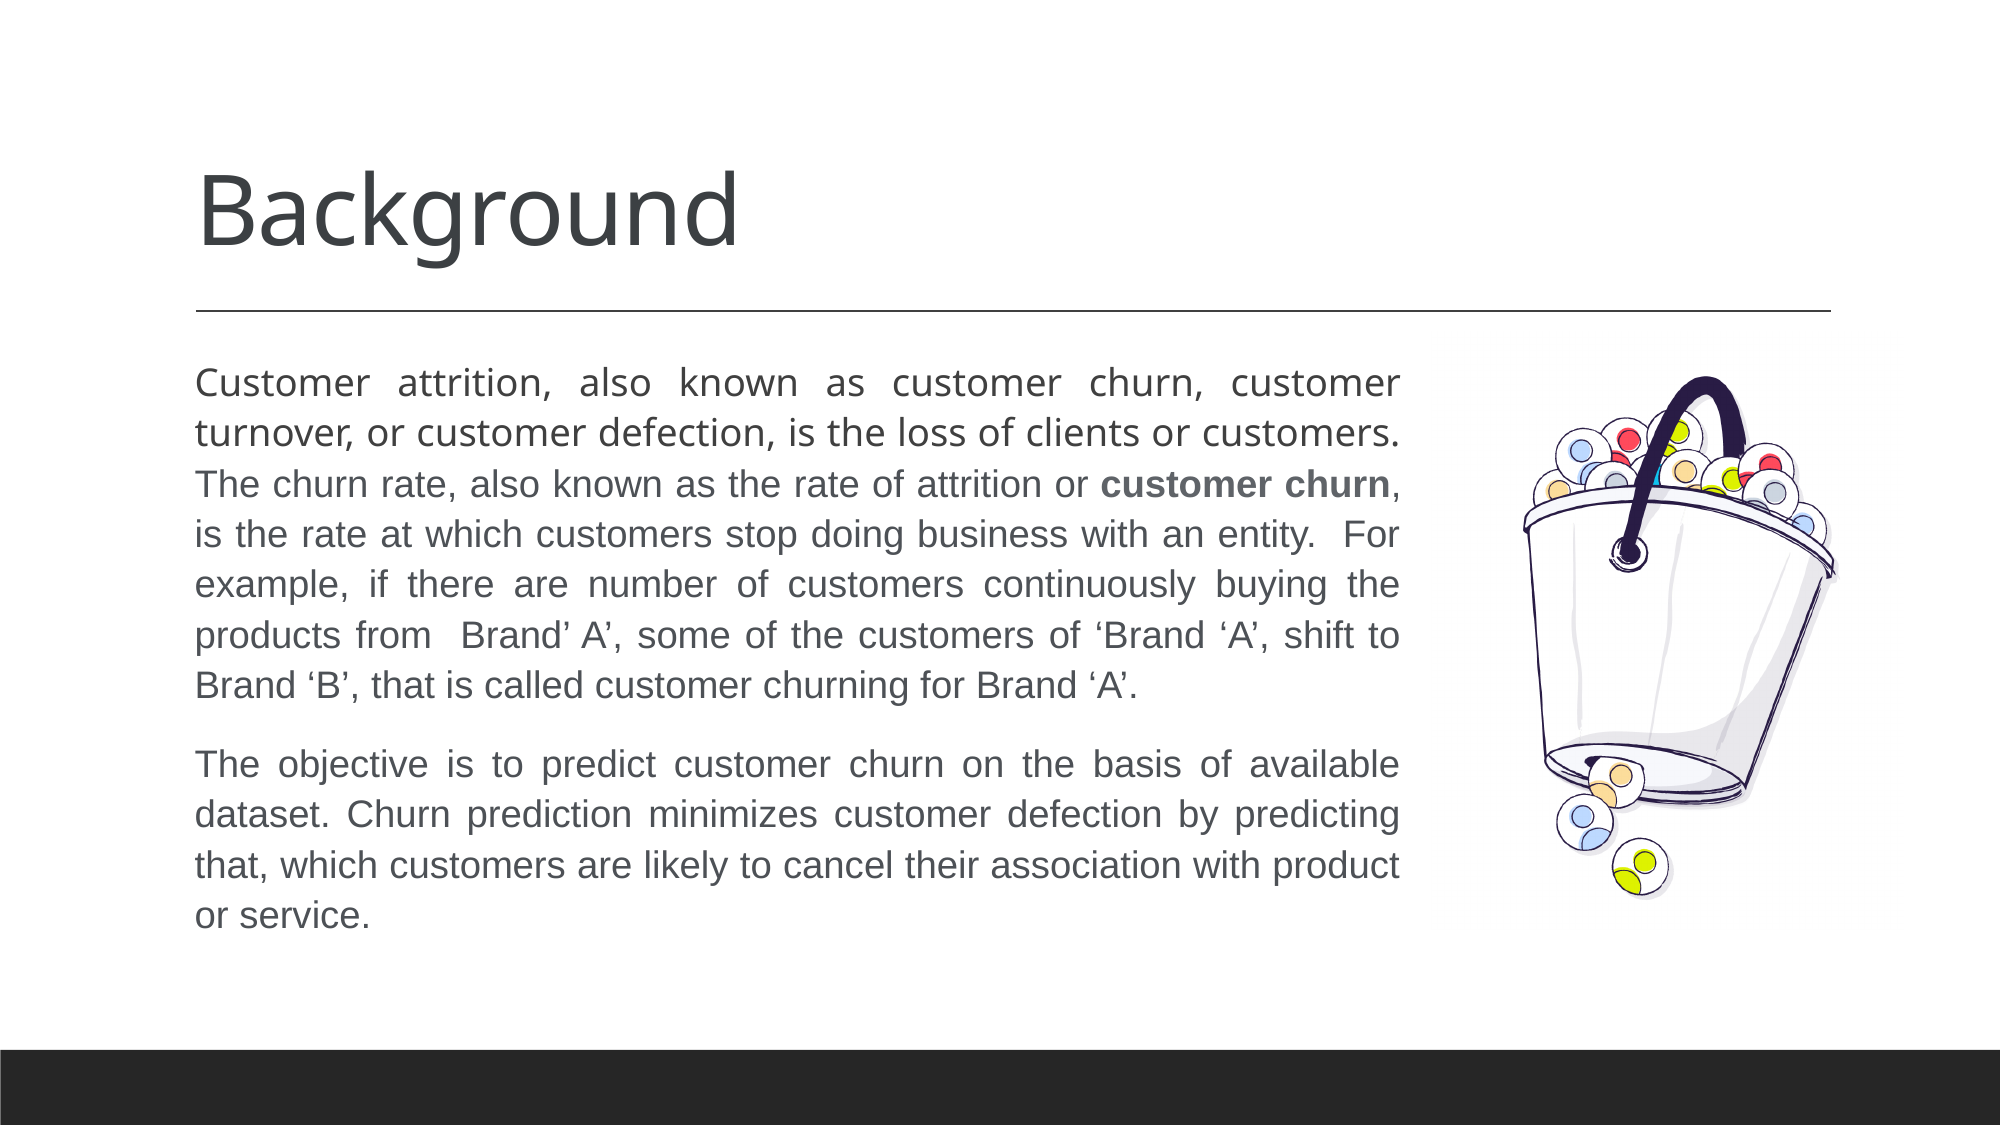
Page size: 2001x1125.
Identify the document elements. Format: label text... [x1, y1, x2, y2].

list Customer attrition, also known as customer churn, customer turnover, or customer defection, is the loss of clients or customers. The churn rate, also known as the rate of attrition or customer churn, is the rate at which customers stop doing business with an entity. For example, if there are number of customers continuously buying the products from Brand’ A’, some of the customers of ‘Brand ‘A’, shift to Brand ‘B’, that is called customer churning for Brand ‘A’. The objective is to predict customer churn on the basis of available dataset. Churn prediction minimizes customer defection by predicting that, which customers are likely to cancel their association with product or service. [180, 345, 1402, 963]
picture [1430, 330, 1904, 931]
title Background [180, 151, 1830, 275]
